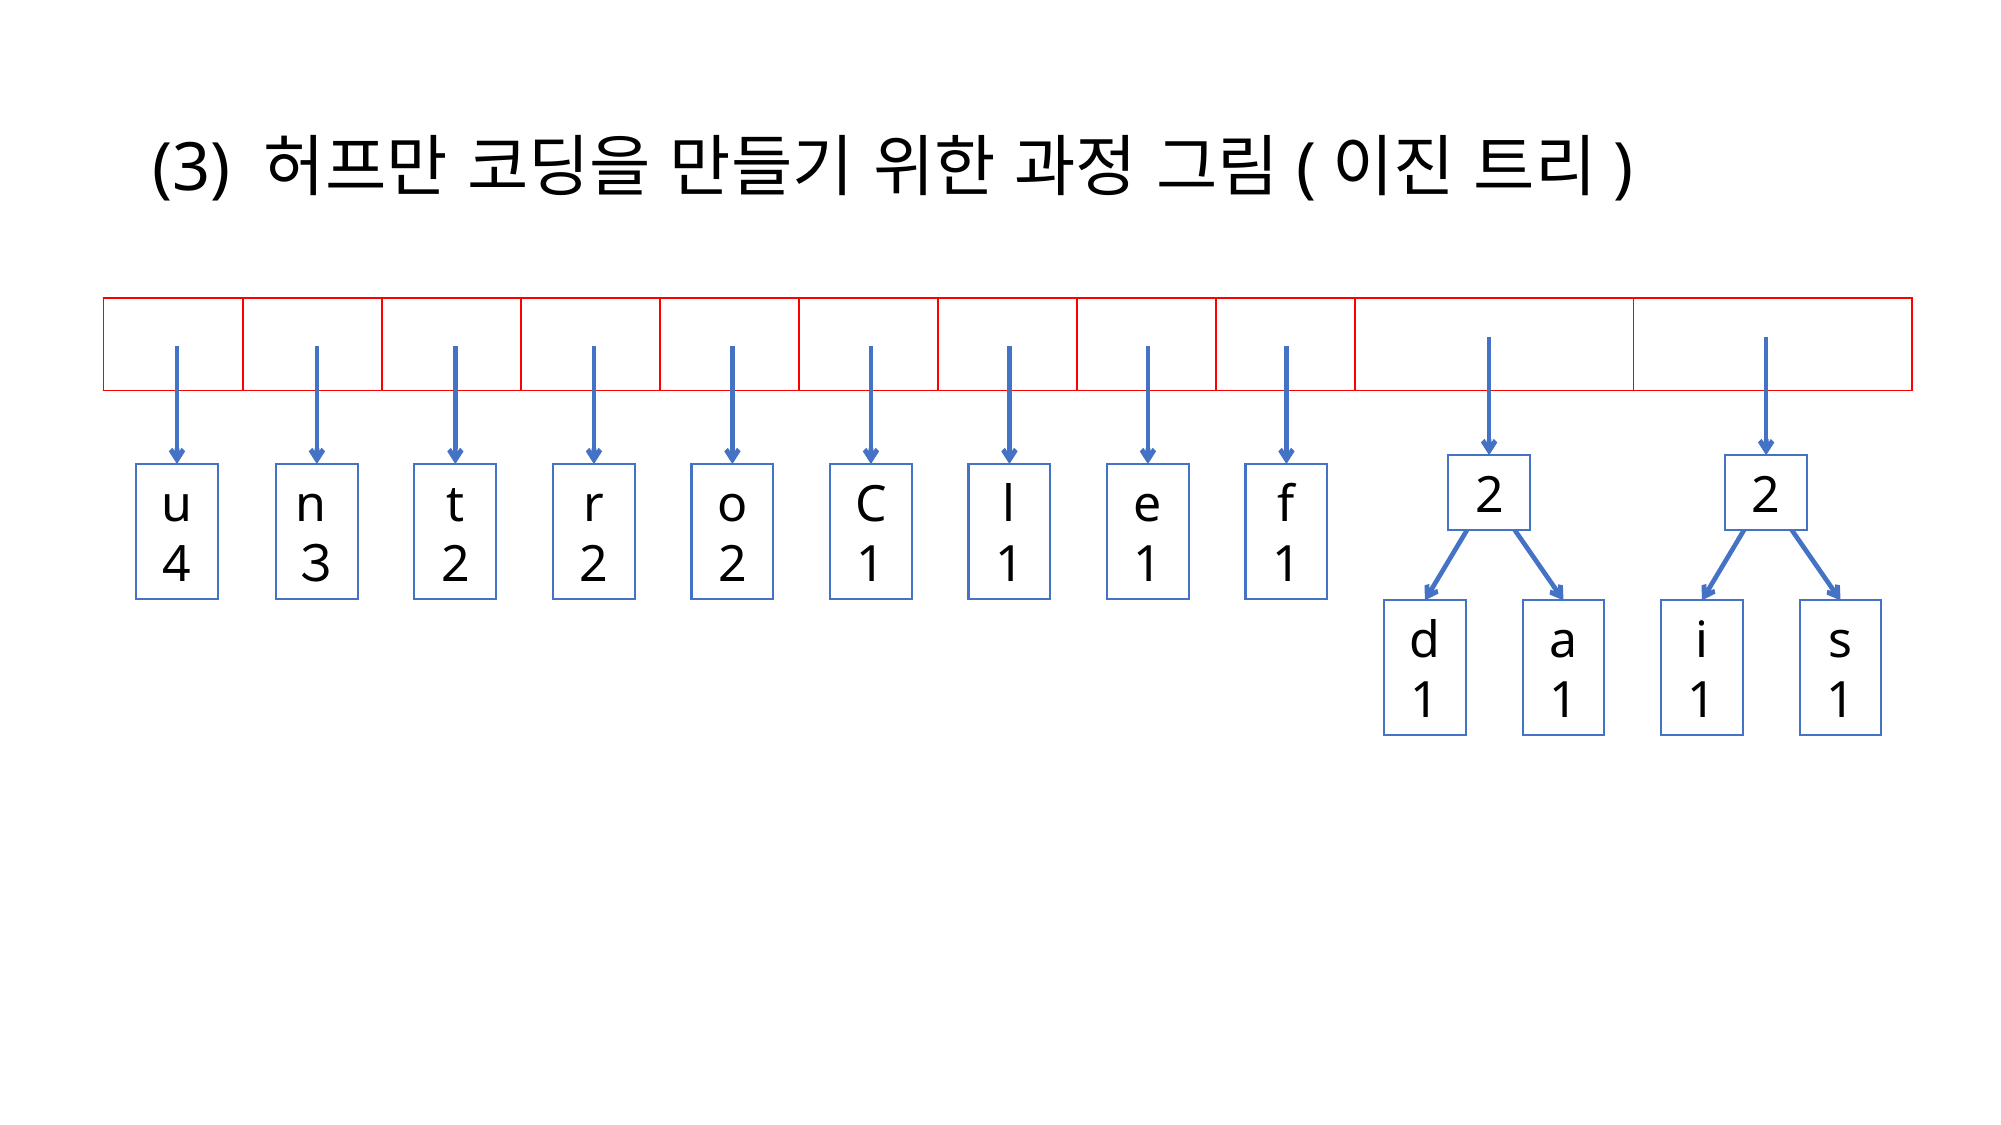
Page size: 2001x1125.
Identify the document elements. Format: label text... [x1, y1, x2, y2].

text_box r 2 [552, 463, 636, 600]
table_header [1634, 299, 1911, 390]
table_header [939, 299, 1076, 390]
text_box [1766, 493, 1841, 601]
table_header [104, 299, 242, 390]
table_header [244, 299, 381, 390]
table_header [661, 299, 798, 390]
text_box l 1 [967, 463, 1051, 600]
table_header [383, 299, 520, 390]
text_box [1701, 493, 1766, 601]
table_header [1217, 299, 1354, 390]
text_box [1489, 493, 1564, 601]
text_box C1 [829, 463, 913, 600]
text_box t 2 [413, 463, 497, 600]
text_box e1 [1106, 463, 1190, 600]
text_box o2 [690, 463, 774, 600]
text_box 2 [1724, 454, 1808, 493]
text_box a1 [1522, 599, 1605, 736]
text_box n３ [275, 463, 359, 600]
table_header [800, 299, 937, 390]
table_header [522, 299, 659, 390]
text_box i 1 [1660, 599, 1744, 736]
text_box s 1 [1799, 599, 1882, 736]
text_box d1 [1383, 599, 1467, 736]
title (3) 허프만 코딩을 만들기 위한 과정 그림(이진 트리) [137, 59, 1863, 278]
text_box f 1 [1244, 463, 1328, 600]
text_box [1424, 493, 1489, 601]
table_header [1078, 299, 1215, 390]
text_box 2 [1447, 454, 1531, 493]
table_header [1356, 299, 1633, 390]
text_box u4 [135, 463, 219, 600]
